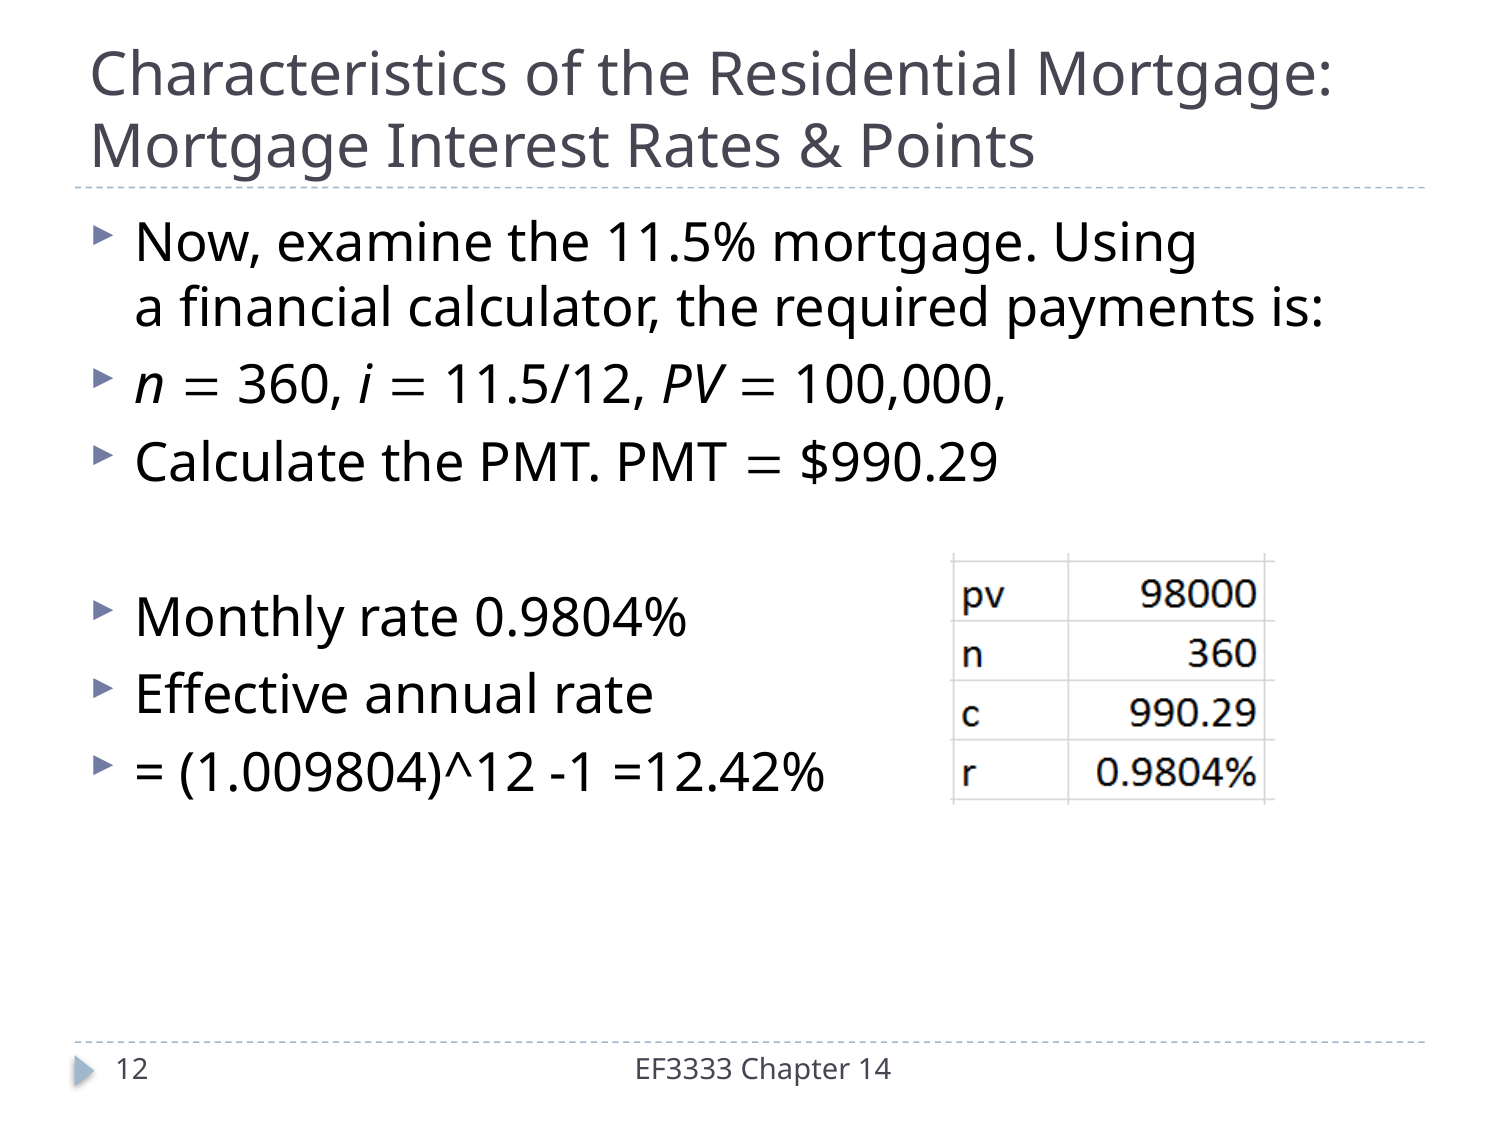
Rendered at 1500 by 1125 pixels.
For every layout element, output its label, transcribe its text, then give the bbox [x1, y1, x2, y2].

title Characteristics of the Residential Mortgage: Mortgage Interest Rates & Points [75, 24, 1425, 188]
footer EF3333 Chapter 14 [475, 1042, 1051, 1103]
picture [950, 552, 1275, 805]
slide_number 12 [100, 1042, 426, 1103]
list Now, examine the 11.5% mortgage. Using a financial calculator, the required payments is: n = 360, i = 11.5/12, PV = 100,000, Calculate the PMT. PMT = $990.29 Monthly rate 0.9804% Effective annual rate = (1.009804)^12 -1 =12.42% [75, 200, 1425, 1010]
